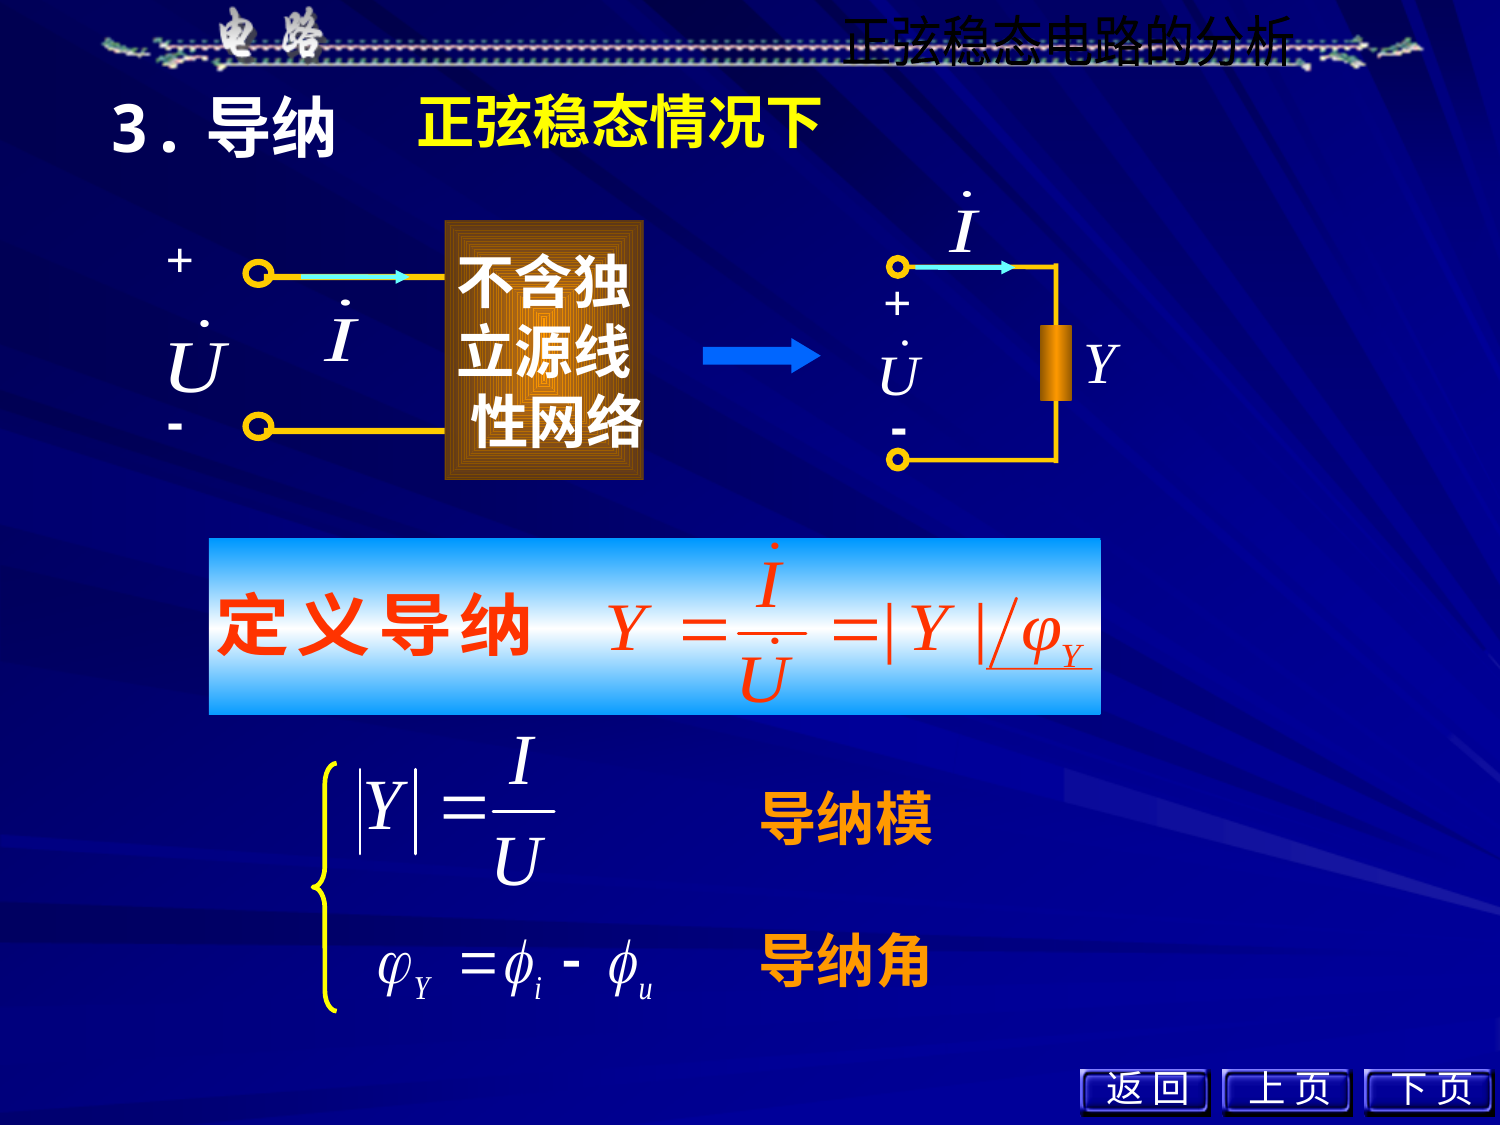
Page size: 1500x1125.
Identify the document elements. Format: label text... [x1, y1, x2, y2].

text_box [208, 538, 1101, 715]
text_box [1222, 1057, 1353, 1118]
text_box 3.导纳 [76, 78, 420, 173]
picture [0, 0, 1500, 1125]
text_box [1080, 1057, 1211, 1118]
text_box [868, 184, 1132, 469]
text_box 导纳模 [726, 774, 999, 860]
text_box [312, 763, 337, 1012]
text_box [348, 716, 562, 899]
text_box 导纳角 [726, 916, 999, 1002]
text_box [371, 921, 665, 1009]
text_box 正弦稳态情况下 [383, 78, 916, 163]
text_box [147, 220, 644, 480]
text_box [1364, 1057, 1495, 1118]
text_box [702, 337, 821, 374]
